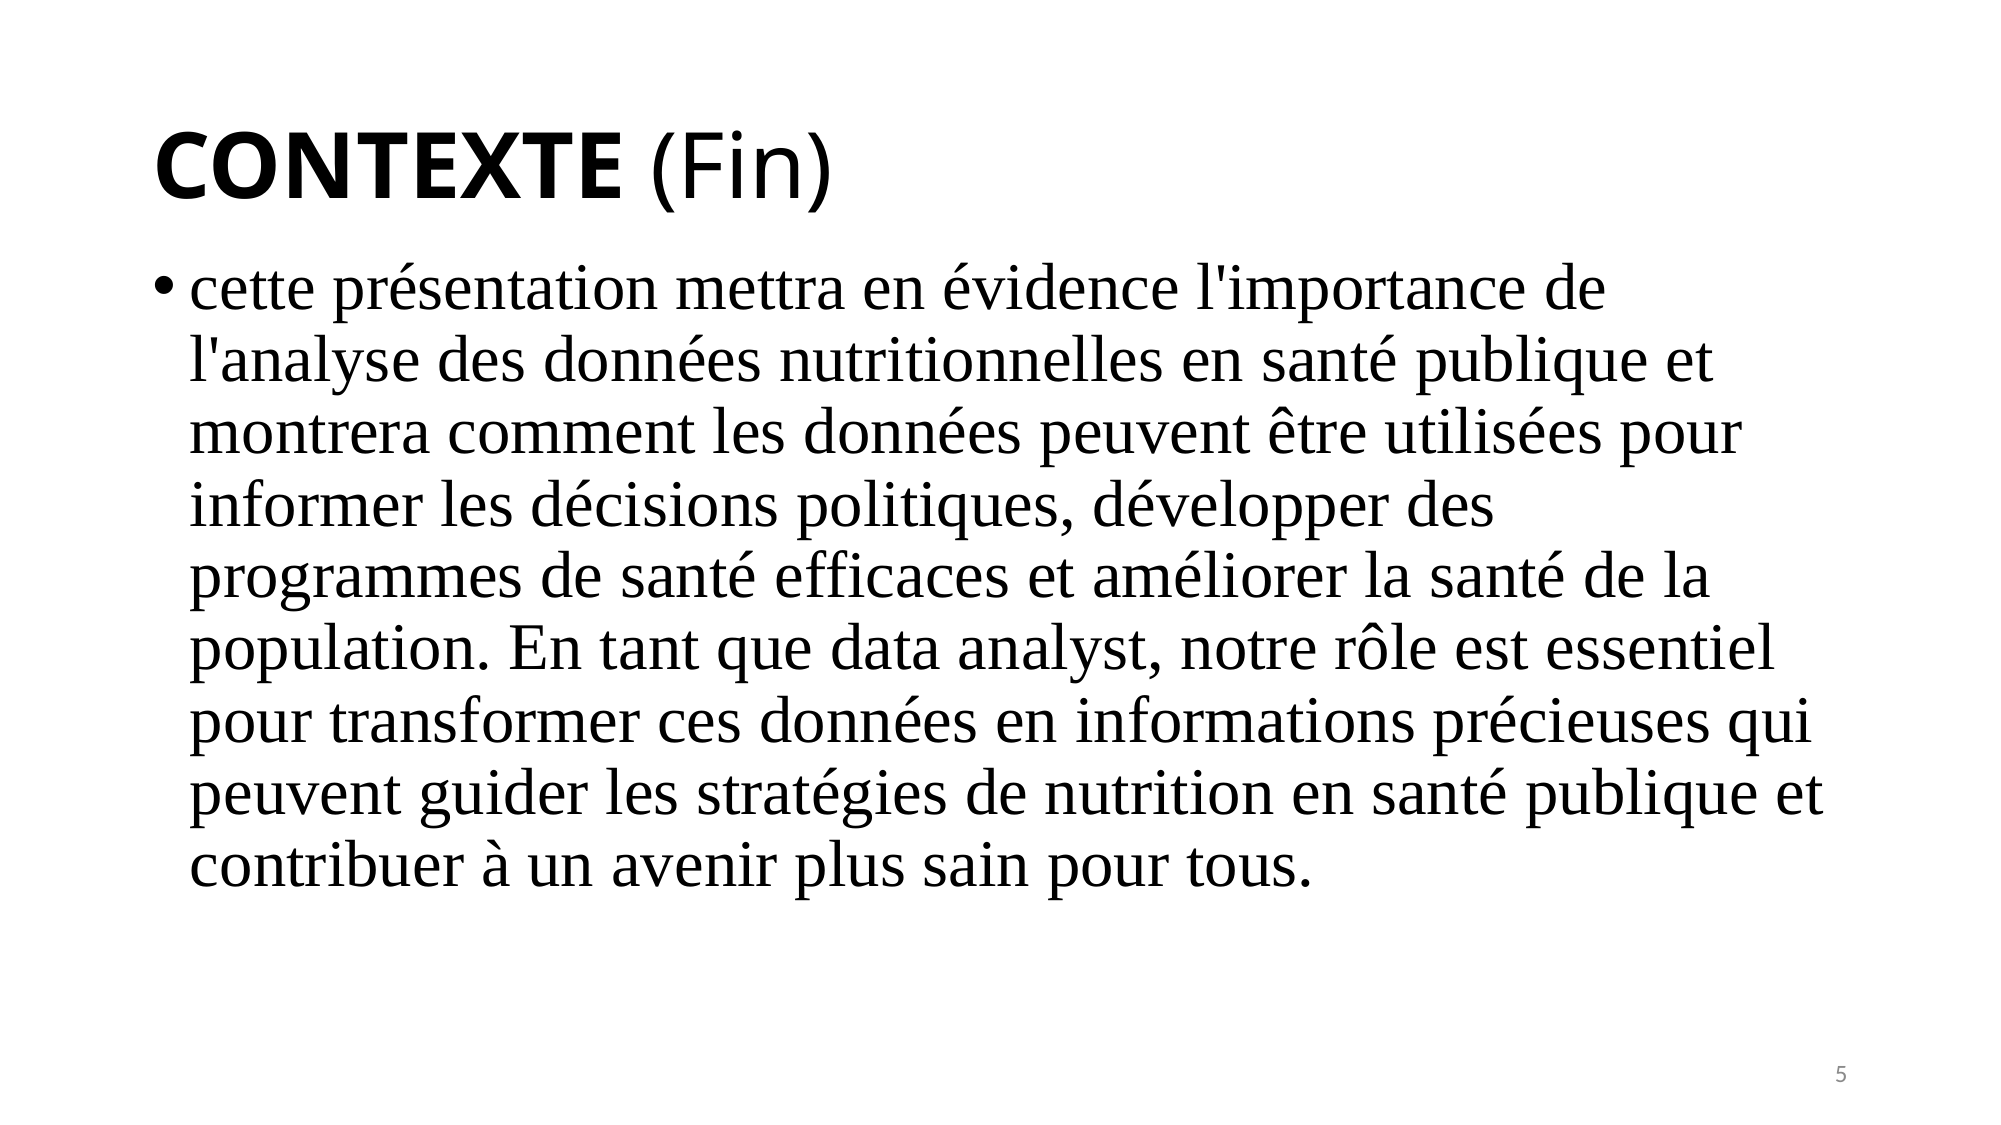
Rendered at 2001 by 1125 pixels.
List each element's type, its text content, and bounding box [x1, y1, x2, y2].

slide_number 5 [1412, 1042, 1863, 1103]
title CONTEXTE (Fin) [137, 59, 1863, 244]
list cette présentation mettra en évidence l'importance de l'analyse des données nutritionnelles en santé publique et montrera comment les données peuvent être utilisées pour informer les décisions politiques, développer des programmes de santé efficaces et améliorer la santé de la population. En tant que data analyst, notre rôle est essentiel pour transformer ces données en informations précieuses qui peuvent guider les stratégies de nutrition en santé publique et contribuer à un avenir plus sain pour tous. [137, 244, 1863, 959]
